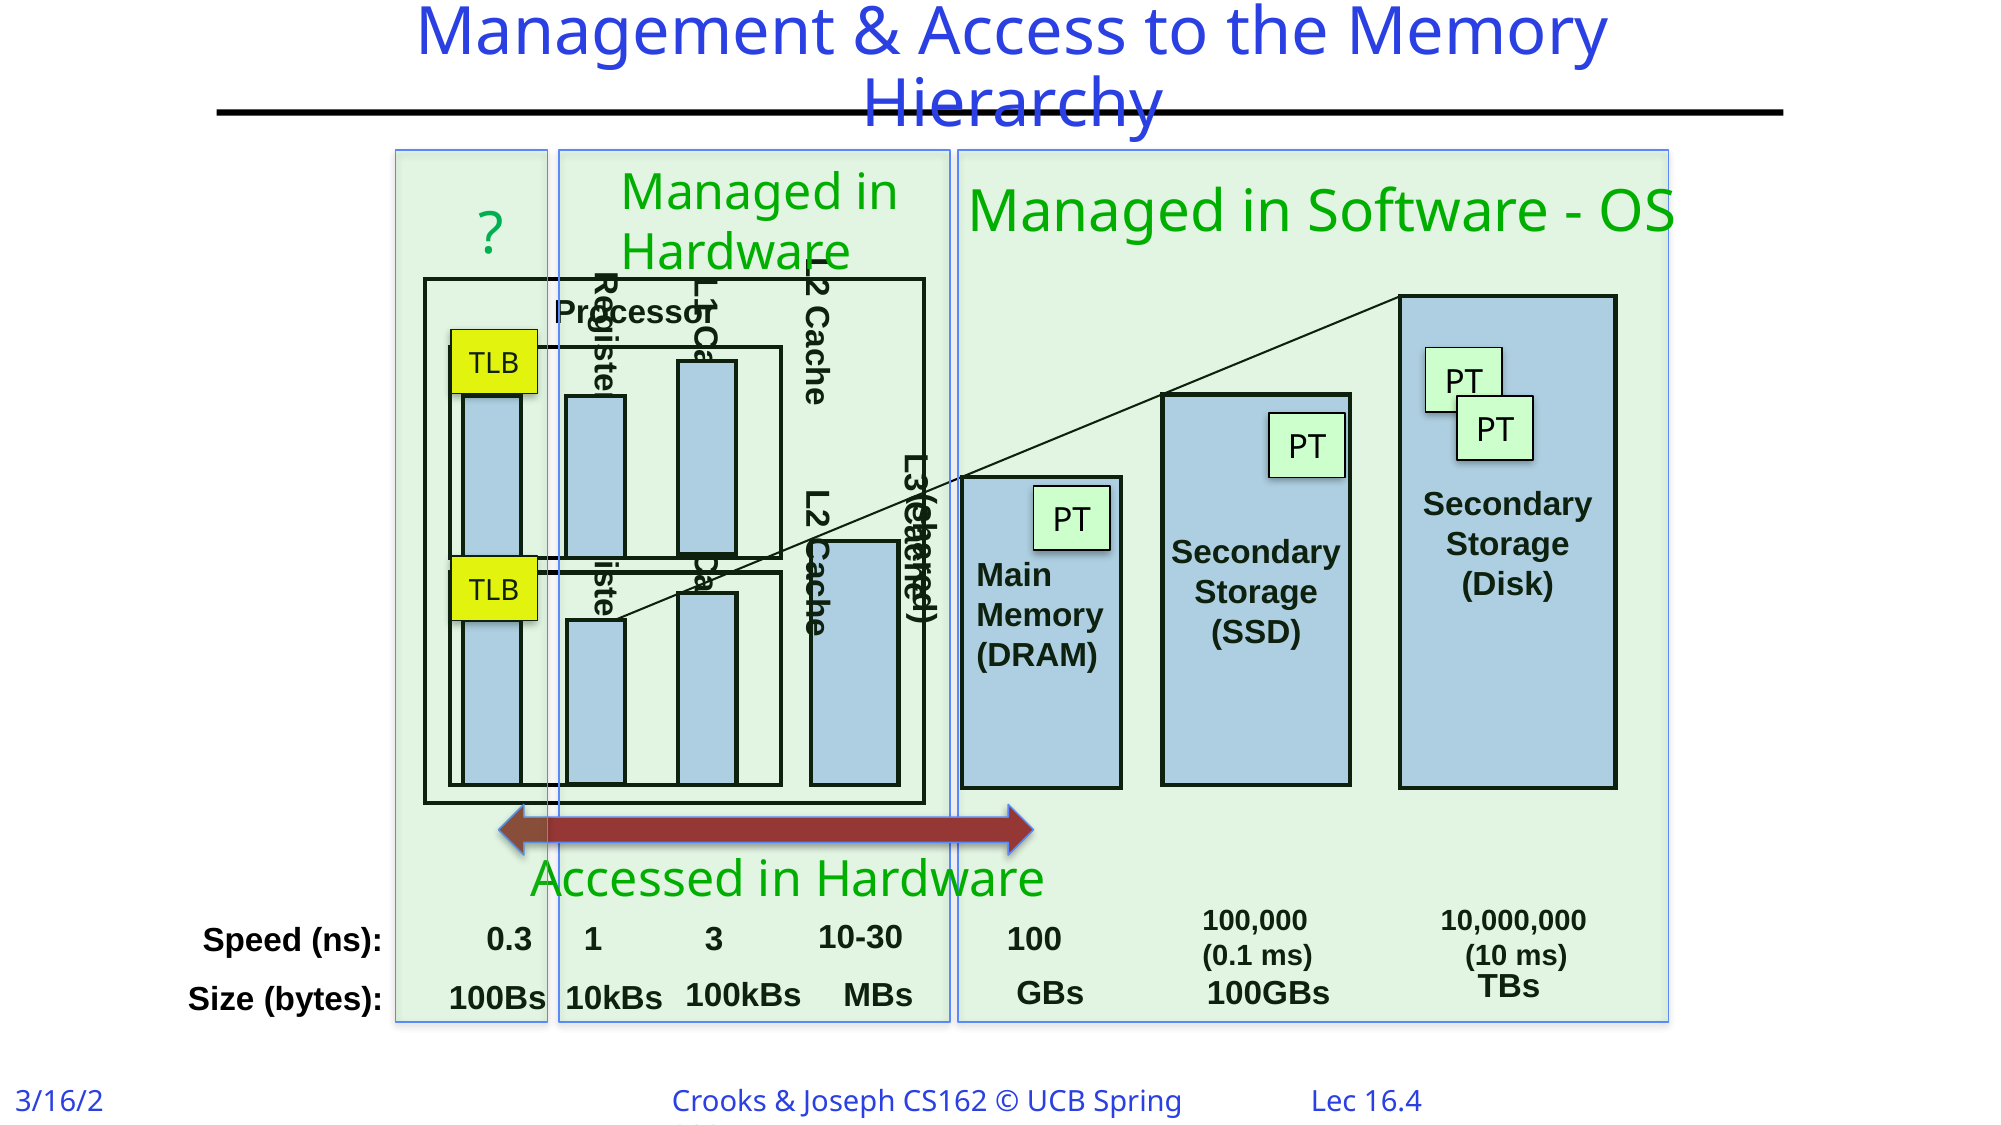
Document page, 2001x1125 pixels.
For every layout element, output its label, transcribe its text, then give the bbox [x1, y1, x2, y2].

text_box Speed (ns): [187, 911, 389, 966]
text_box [558, 924, 951, 1023]
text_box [395, 149, 548, 1023]
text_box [957, 149, 1685, 1023]
text_box Size (bytes): [173, 969, 390, 1025]
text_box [558, 149, 951, 802]
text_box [553, 804, 1057, 916]
title Management & Access to the Memory Hierarchy [275, 24, 1750, 113]
